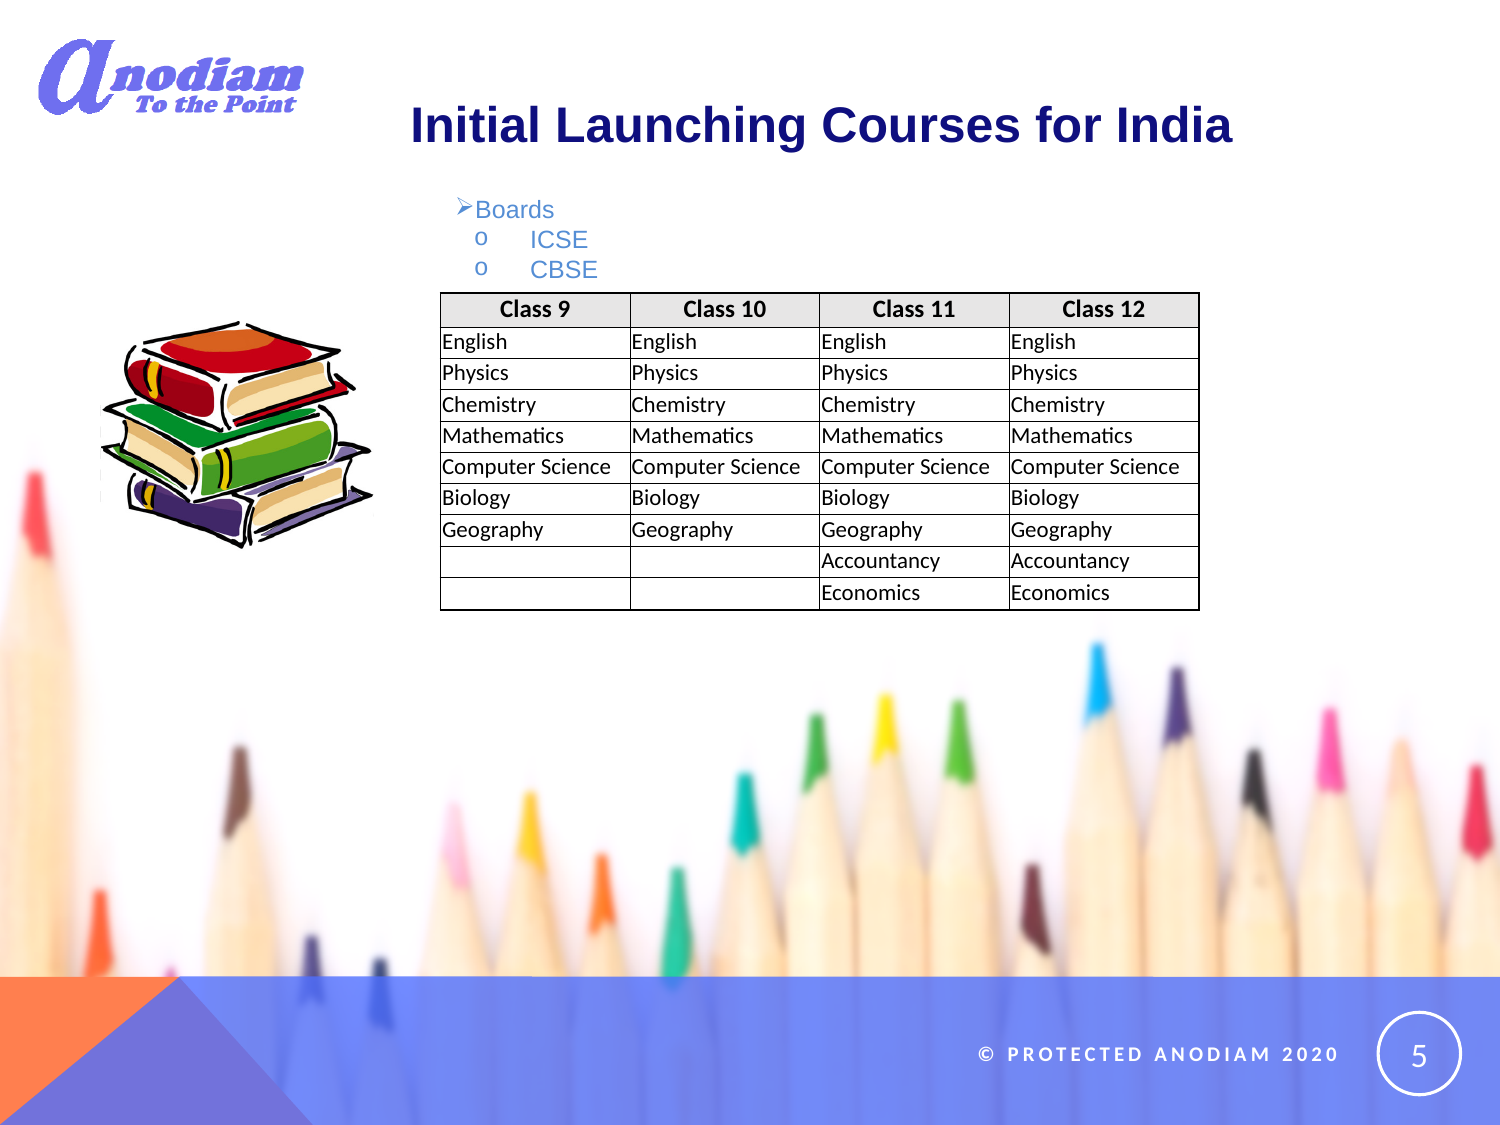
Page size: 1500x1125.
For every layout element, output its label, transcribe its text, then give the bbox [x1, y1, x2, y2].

table_header Class 10 [631, 294, 819, 327]
table_cell English [1010, 328, 1198, 358]
text_box Initial Launching Courses for India [395, 85, 1459, 160]
table_cell English [820, 328, 1009, 358]
table_header Class 11 [820, 294, 1009, 327]
table_header Class 12 [1010, 294, 1198, 327]
text_box Boards ICSE CBSE [440, 156, 1191, 292]
table_cell Physics [820, 359, 1009, 383]
table_cell English [631, 328, 819, 358]
table_cell Physics [1010, 359, 1198, 383]
table_cell Physics [441, 359, 630, 383]
table_header Class 9 [441, 294, 630, 327]
table_cell Physics [631, 359, 819, 383]
table_cell English [441, 328, 630, 358]
picture [0, 321, 1500, 1125]
picture [29, 30, 314, 123]
